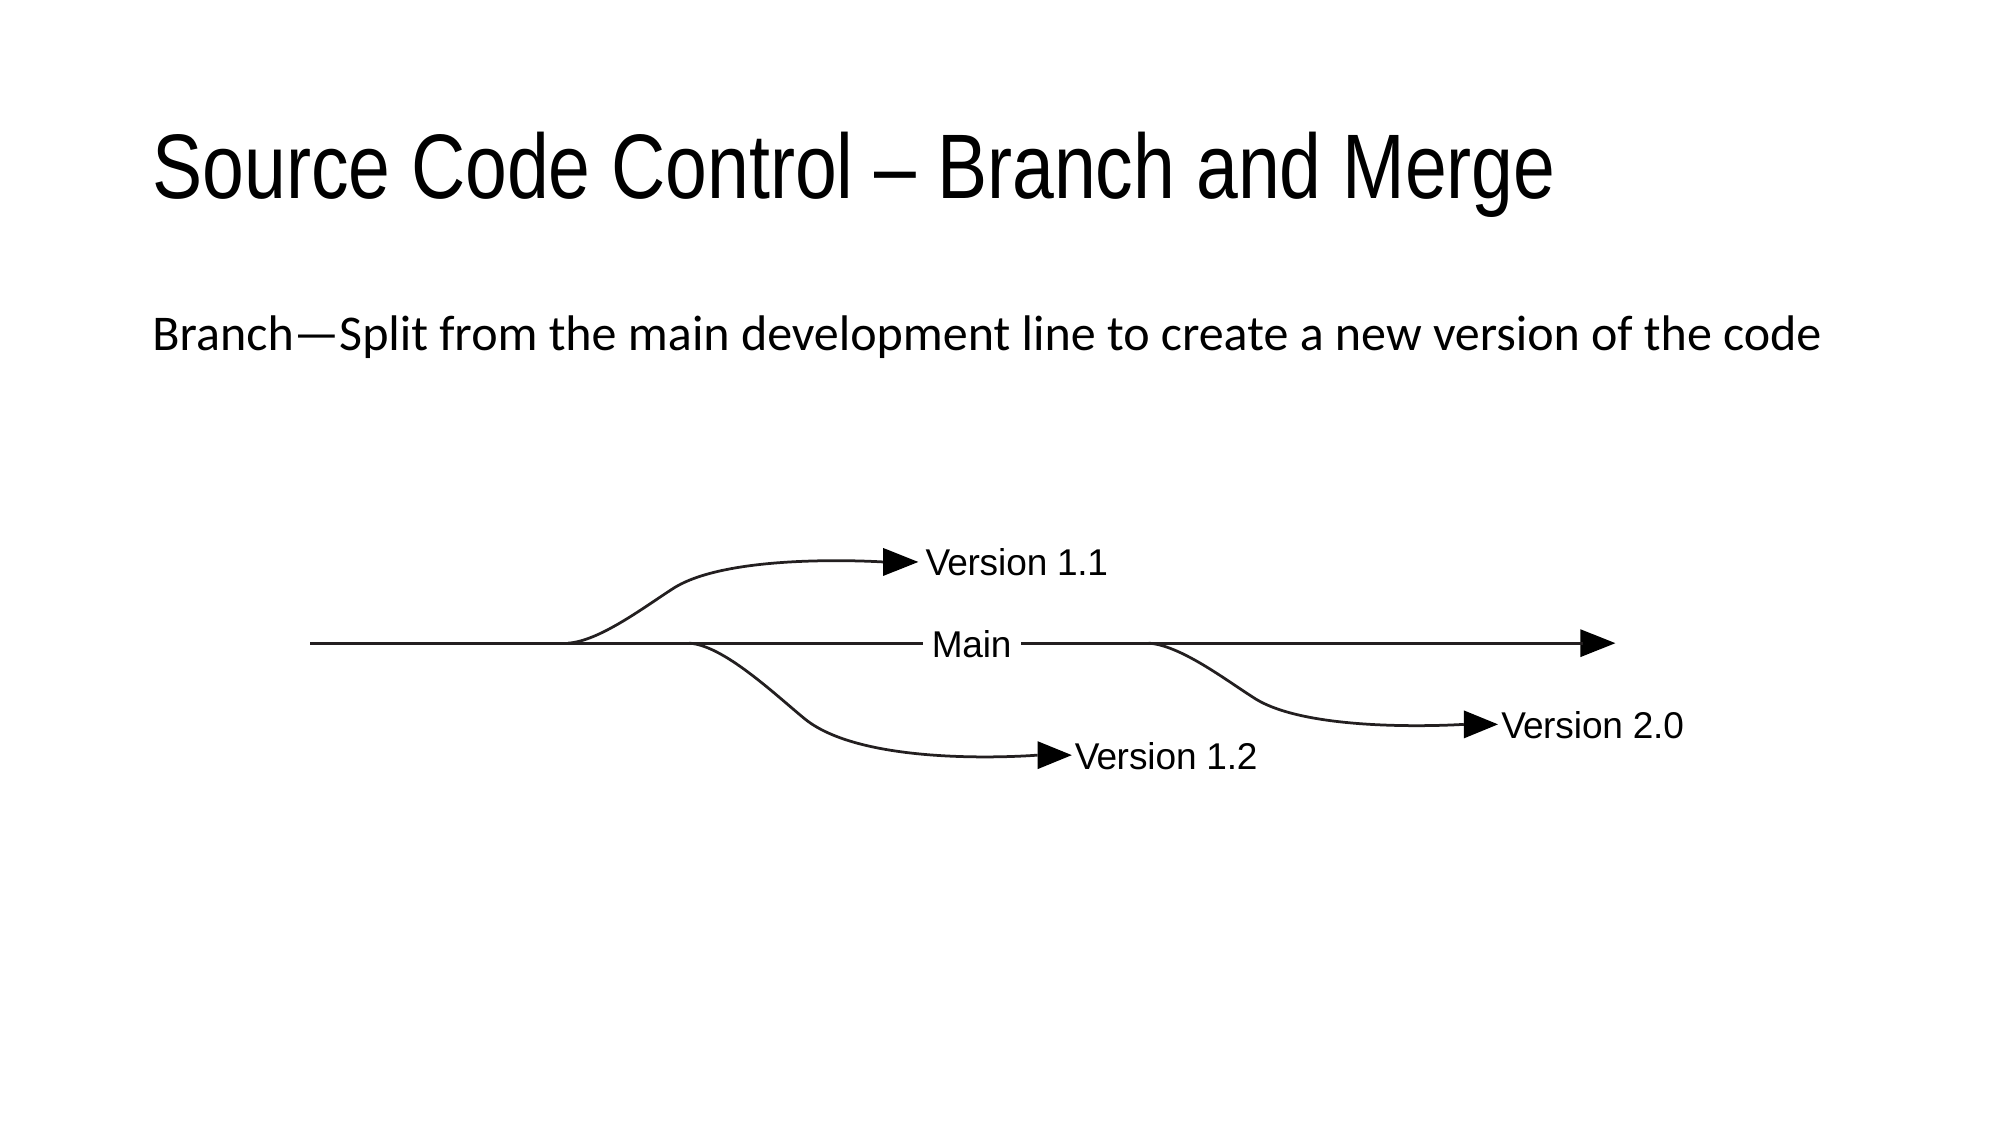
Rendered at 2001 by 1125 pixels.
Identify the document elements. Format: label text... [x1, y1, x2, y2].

list Branch—Split from the main development line to create a new version of the code [137, 299, 1863, 1014]
picture [308, 543, 1685, 779]
title Source Code Control – Branch and Merge [137, 59, 1863, 278]
